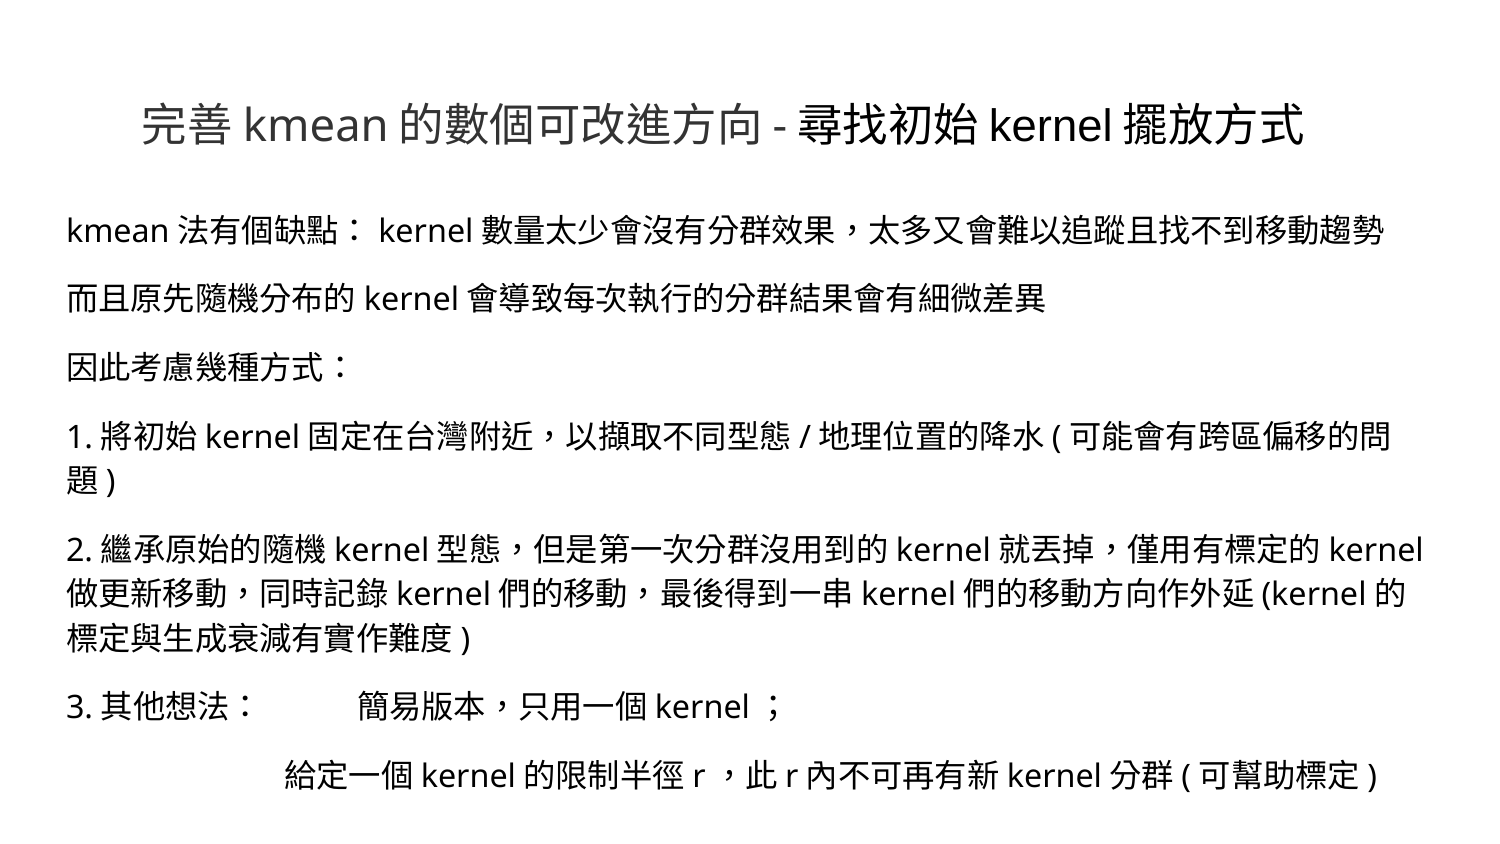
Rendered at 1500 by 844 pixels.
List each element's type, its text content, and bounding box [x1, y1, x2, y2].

title 完善kmean的數個可改進方向-尋找初始kernel擺放方式 [51, 72, 1449, 167]
list kmean法有個缺點：kernel數量太少會沒有分群效果，太多又會難以追蹤且找不到移動趨勢 而且原先隨機分布的kernel會導致每次執行的分群結果會有細微差異 因此考慮幾種方式： 1.將初始kernel固定在台灣附近，以擷取不同型態/地理位置的降水(可能會有跨區偏移的問題) 2.繼承原始的隨機kernel型態，但是第一次分群沒用到的kernel就丟掉，僅用有標定的kernel做更新移動，同時記錄kernel們的移動，最後得到一串kernel們的移動方向作外延(kernel的標定與生成衰減有實作難度) 3.其他想法： 簡易版本，只用一個kernel； 給定一個kernel的限制半徑r，此r內不可再有新kernel分群(可幫助標定) [51, 189, 1449, 812]
